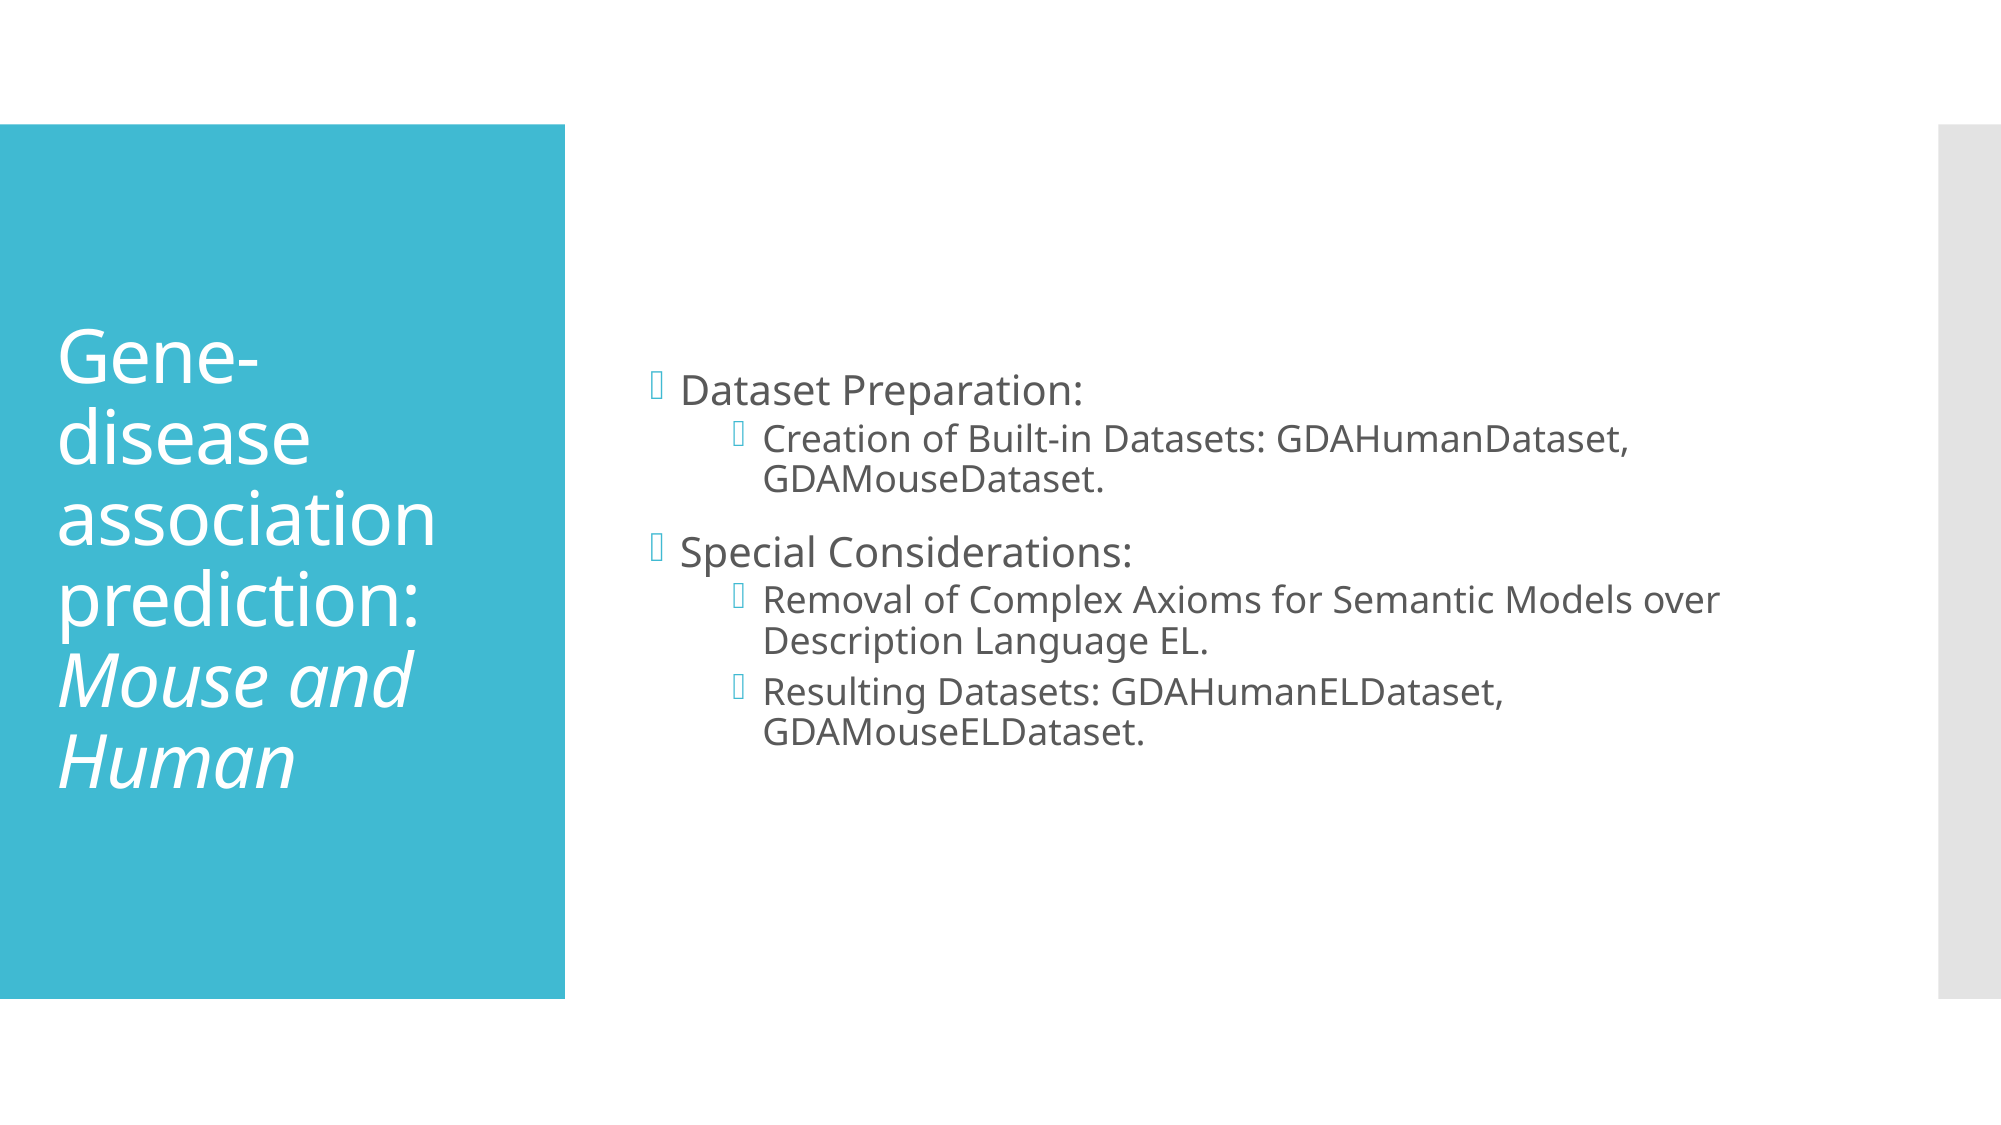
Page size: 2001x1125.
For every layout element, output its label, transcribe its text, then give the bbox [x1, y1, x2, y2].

list Dataset Preparation: Creation of Built-in Datasets: GDAHumanDataset, GDAMouseDataset. Special Considerations: Removal of Complex Axioms for Semantic Models over Description Language EL. Resulting Datasets: GDAHumanELDataset, GDAMouseELDataset. [634, 141, 1835, 982]
title Gene-disease association prediction: Mouse and Human [41, 184, 525, 940]
